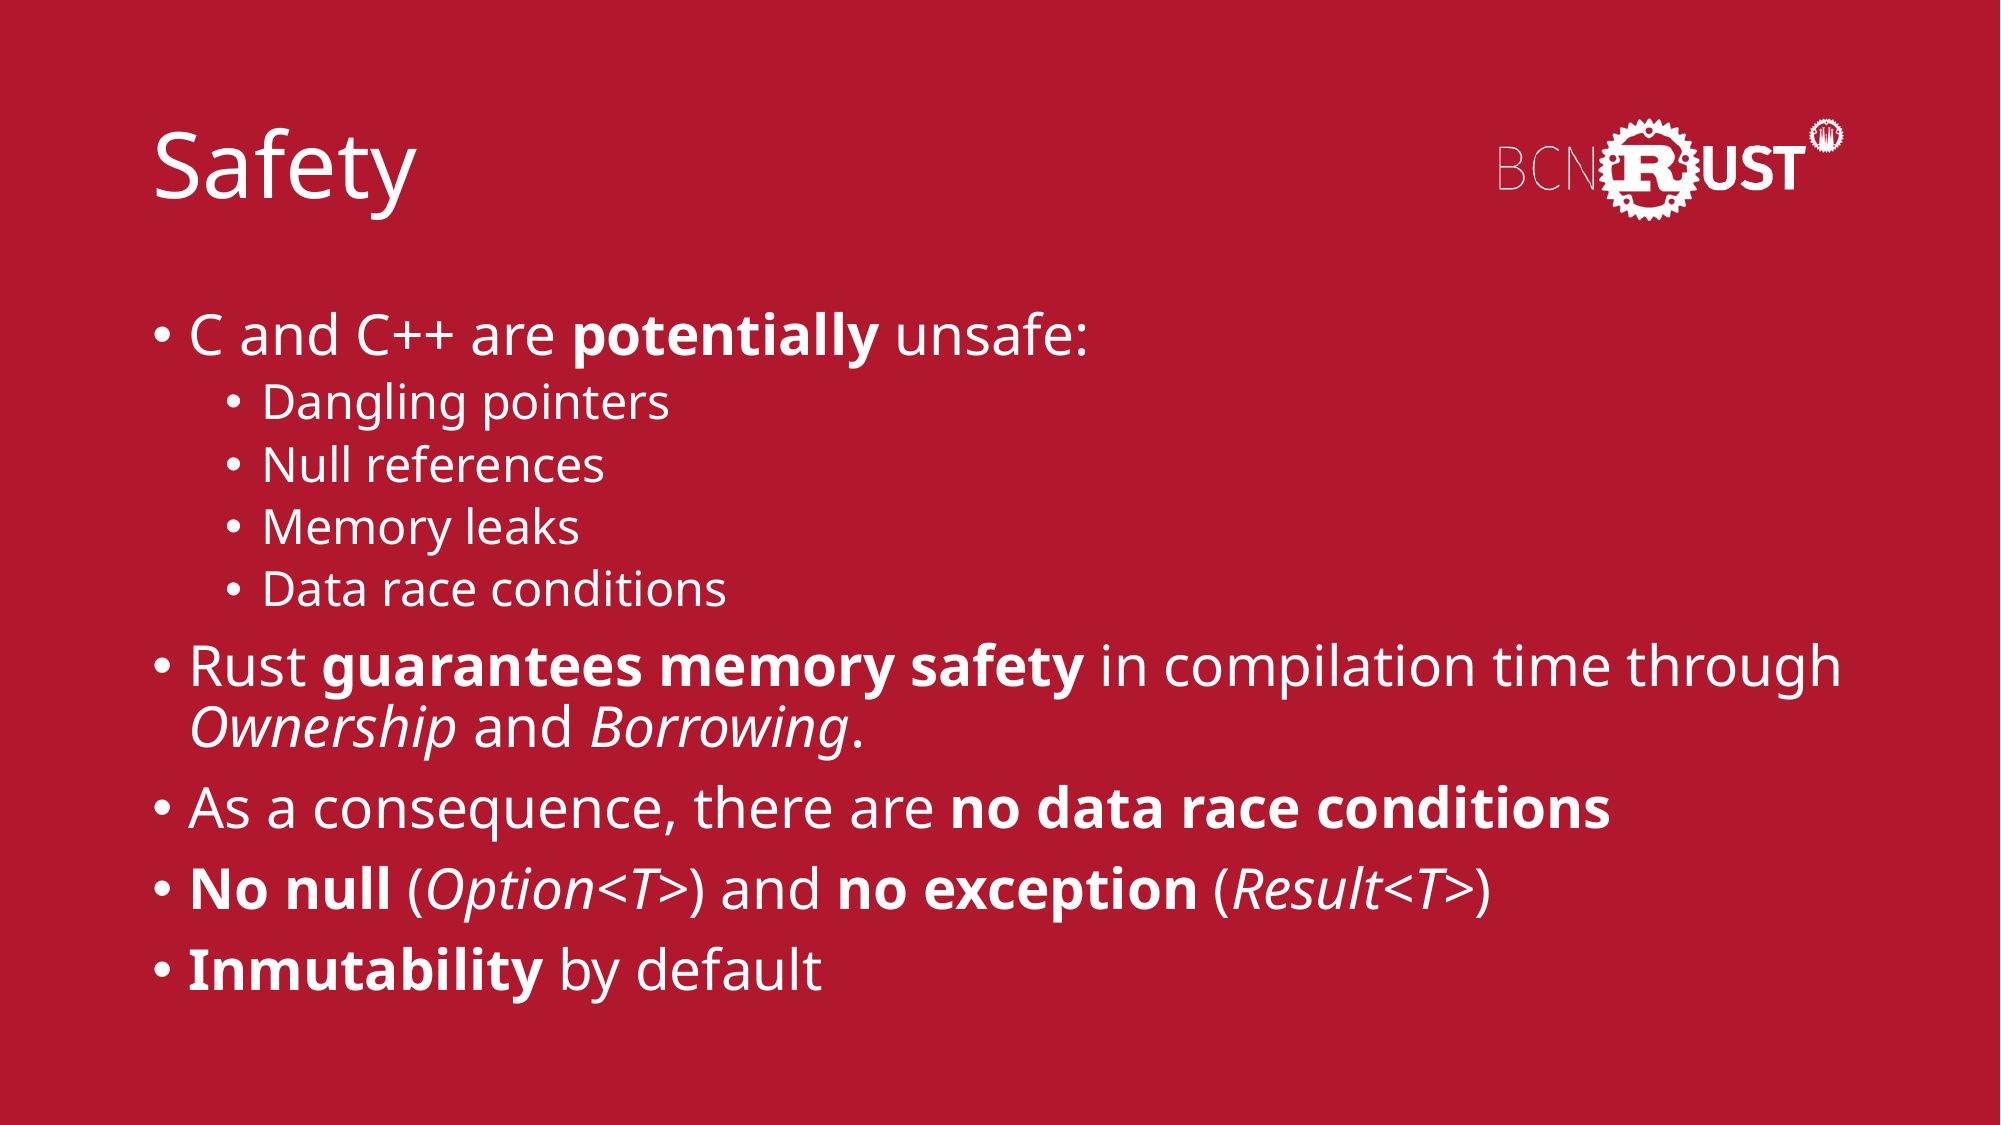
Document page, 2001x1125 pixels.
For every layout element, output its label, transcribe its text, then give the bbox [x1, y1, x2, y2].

list C and C++ are potentially unsafe: Dangling pointers Null references Memory leaks Data race conditions Rust guarantees memory safety in compilation time through Ownership and Borrowing. As a consequence, there are no data race conditions No null (Option<T>) and no exception (Result<T>) Inmutability by default [137, 299, 1863, 1014]
title Safety [137, 59, 1863, 278]
